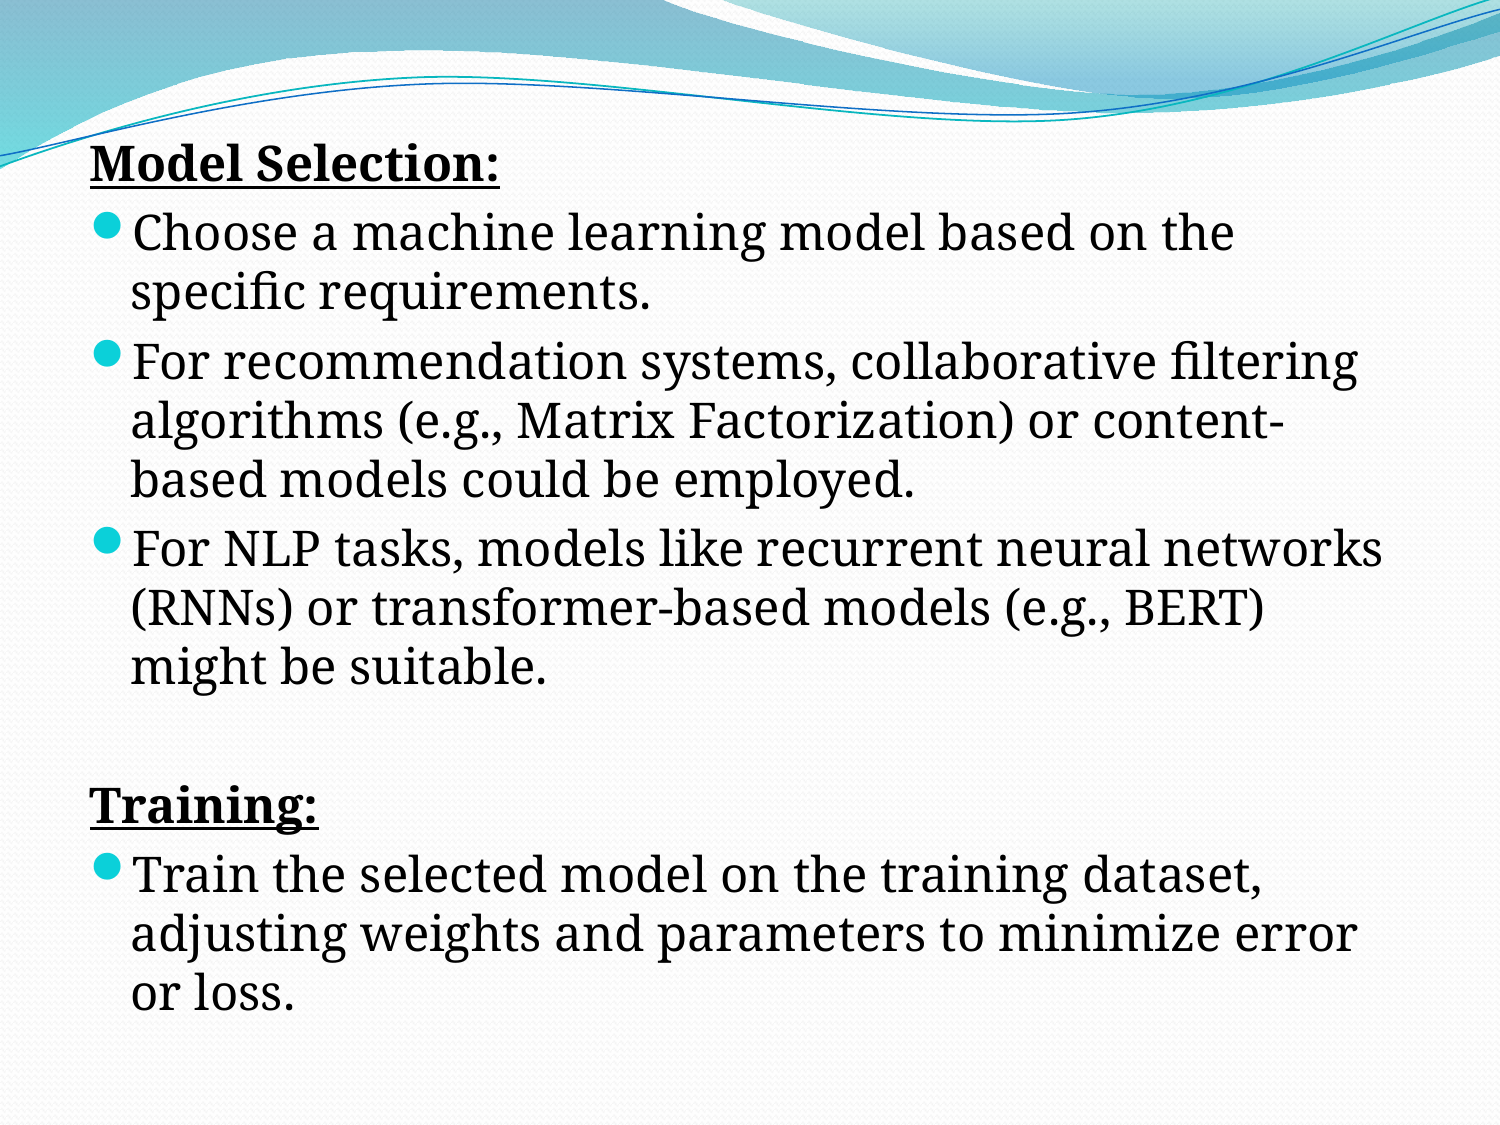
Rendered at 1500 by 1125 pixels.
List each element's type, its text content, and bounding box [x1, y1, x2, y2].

list Model Selection: Choose a machine learning model based on the specific requirements. For recommendation systems, collaborative filtering algorithms (e.g., Matrix Factorization) or content-based models could be employed. For NLP tasks, models like recurrent neural networks (RNNs) or transformer-based models (e.g., BERT) might be suitable. Training: Train the selected model on the training dataset, adjusting weights and parameters to minimize error or loss. [75, 125, 1425, 1038]
